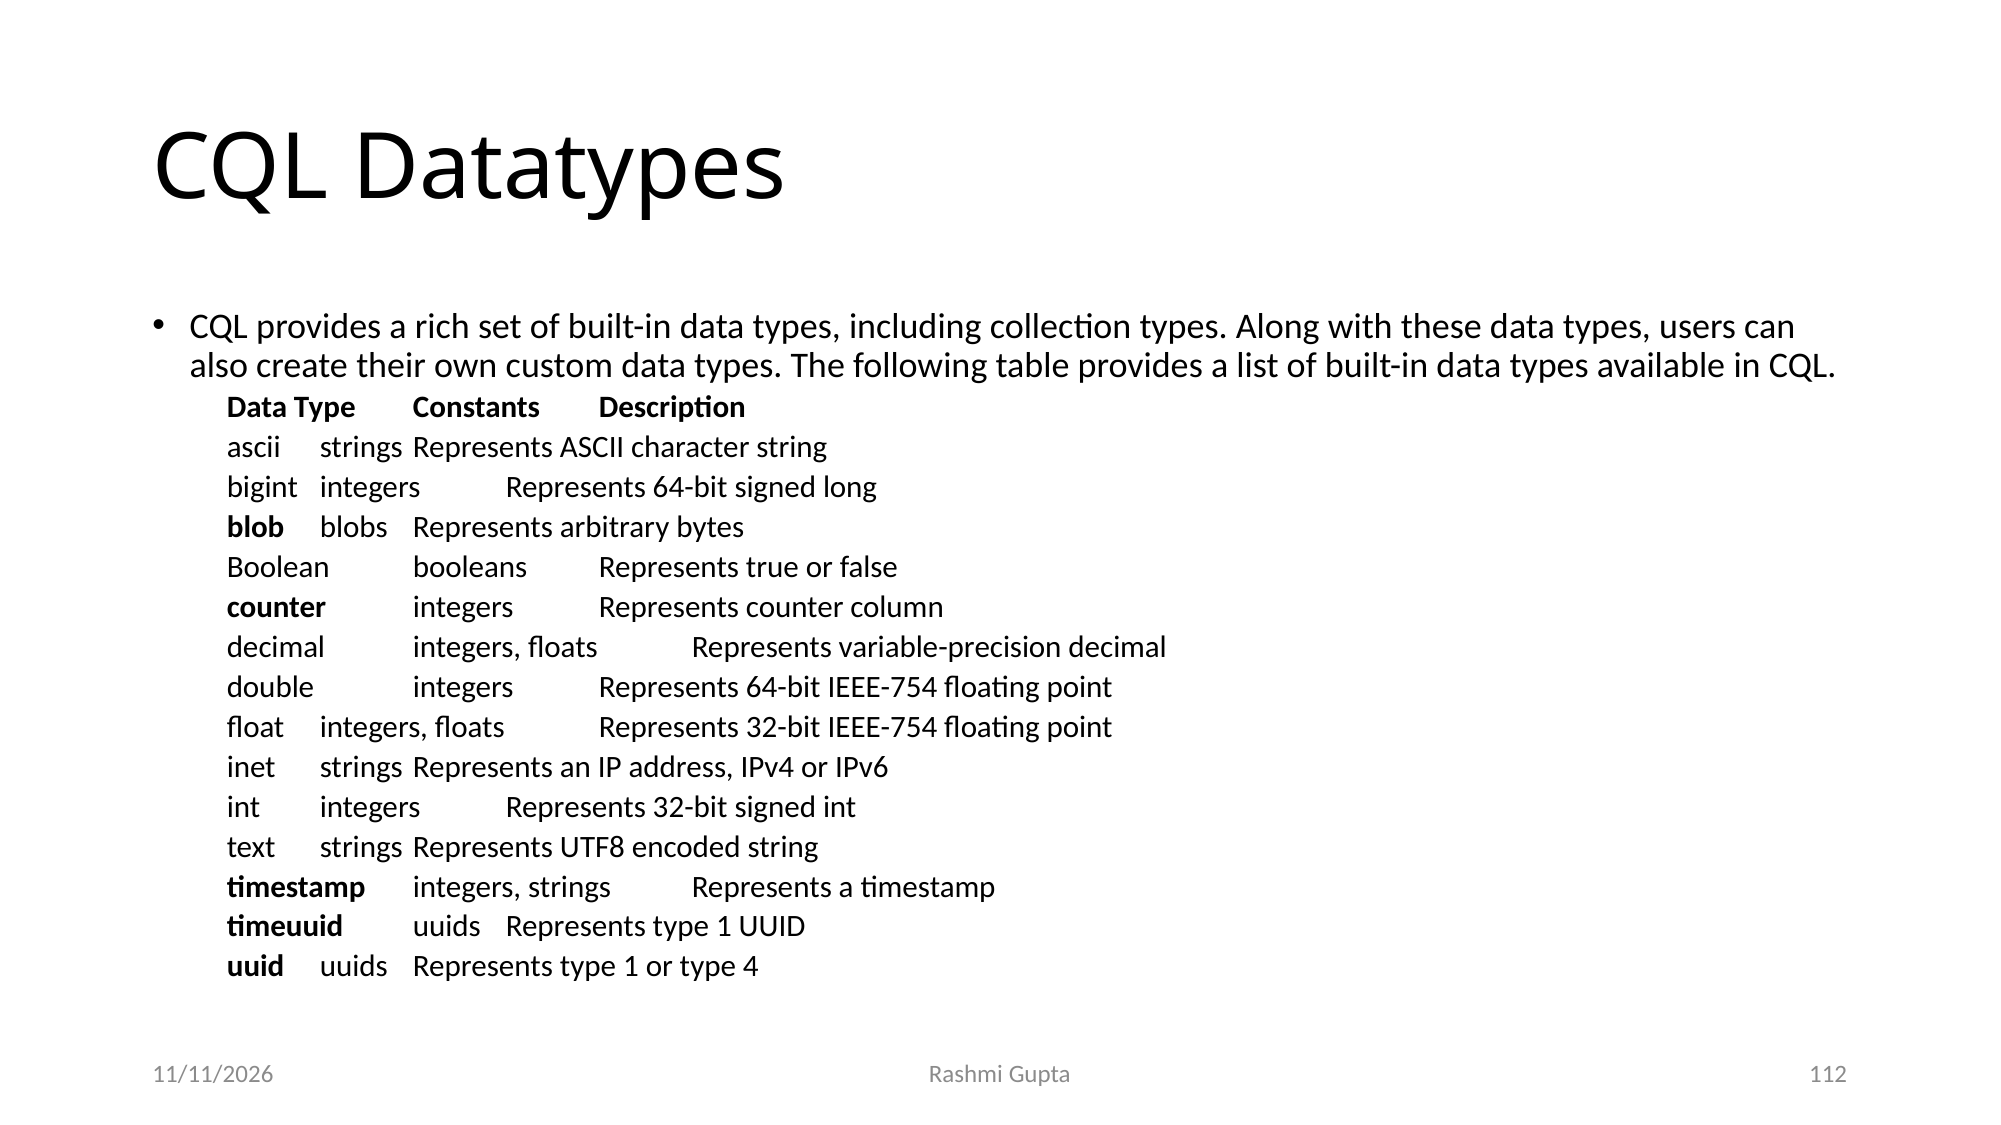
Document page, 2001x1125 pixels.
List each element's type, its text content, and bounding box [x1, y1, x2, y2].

title CQL Datatypes [137, 59, 1863, 278]
slide_number 112 [1412, 1042, 1863, 1103]
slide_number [137, 1042, 588, 1103]
footer Rashmi Gupta [662, 1042, 1338, 1103]
list CQL provides a rich set of built-in data types, including collection types. Along with these data types, users can also create their own custom data types. The following table provides a list of built-in data types available in CQL. Data Type Constants Description ascii strings Represents ASCII character string bigint integers Represents 64-bit signed long blob blobs Represents arbitrary bytes Boolean booleans Represents true or false counter integers Represents counter column decimal integers, floats Represents variable-precision decimal double integers Represents 64-bit IEEE-754 floating point float integers, floats Represents 32-bit IEEE-754 floating point inet strings Represents an IP address, IPv4 or IPv6 int integers Represents 32-bit signed int text strings Represents UTF8 encoded string timestamp integers, strings Represents a timestamp timeuuid uuids Represents type 1 UUID uuid uuids Represents type 1 or type 4 [137, 299, 1863, 1014]
